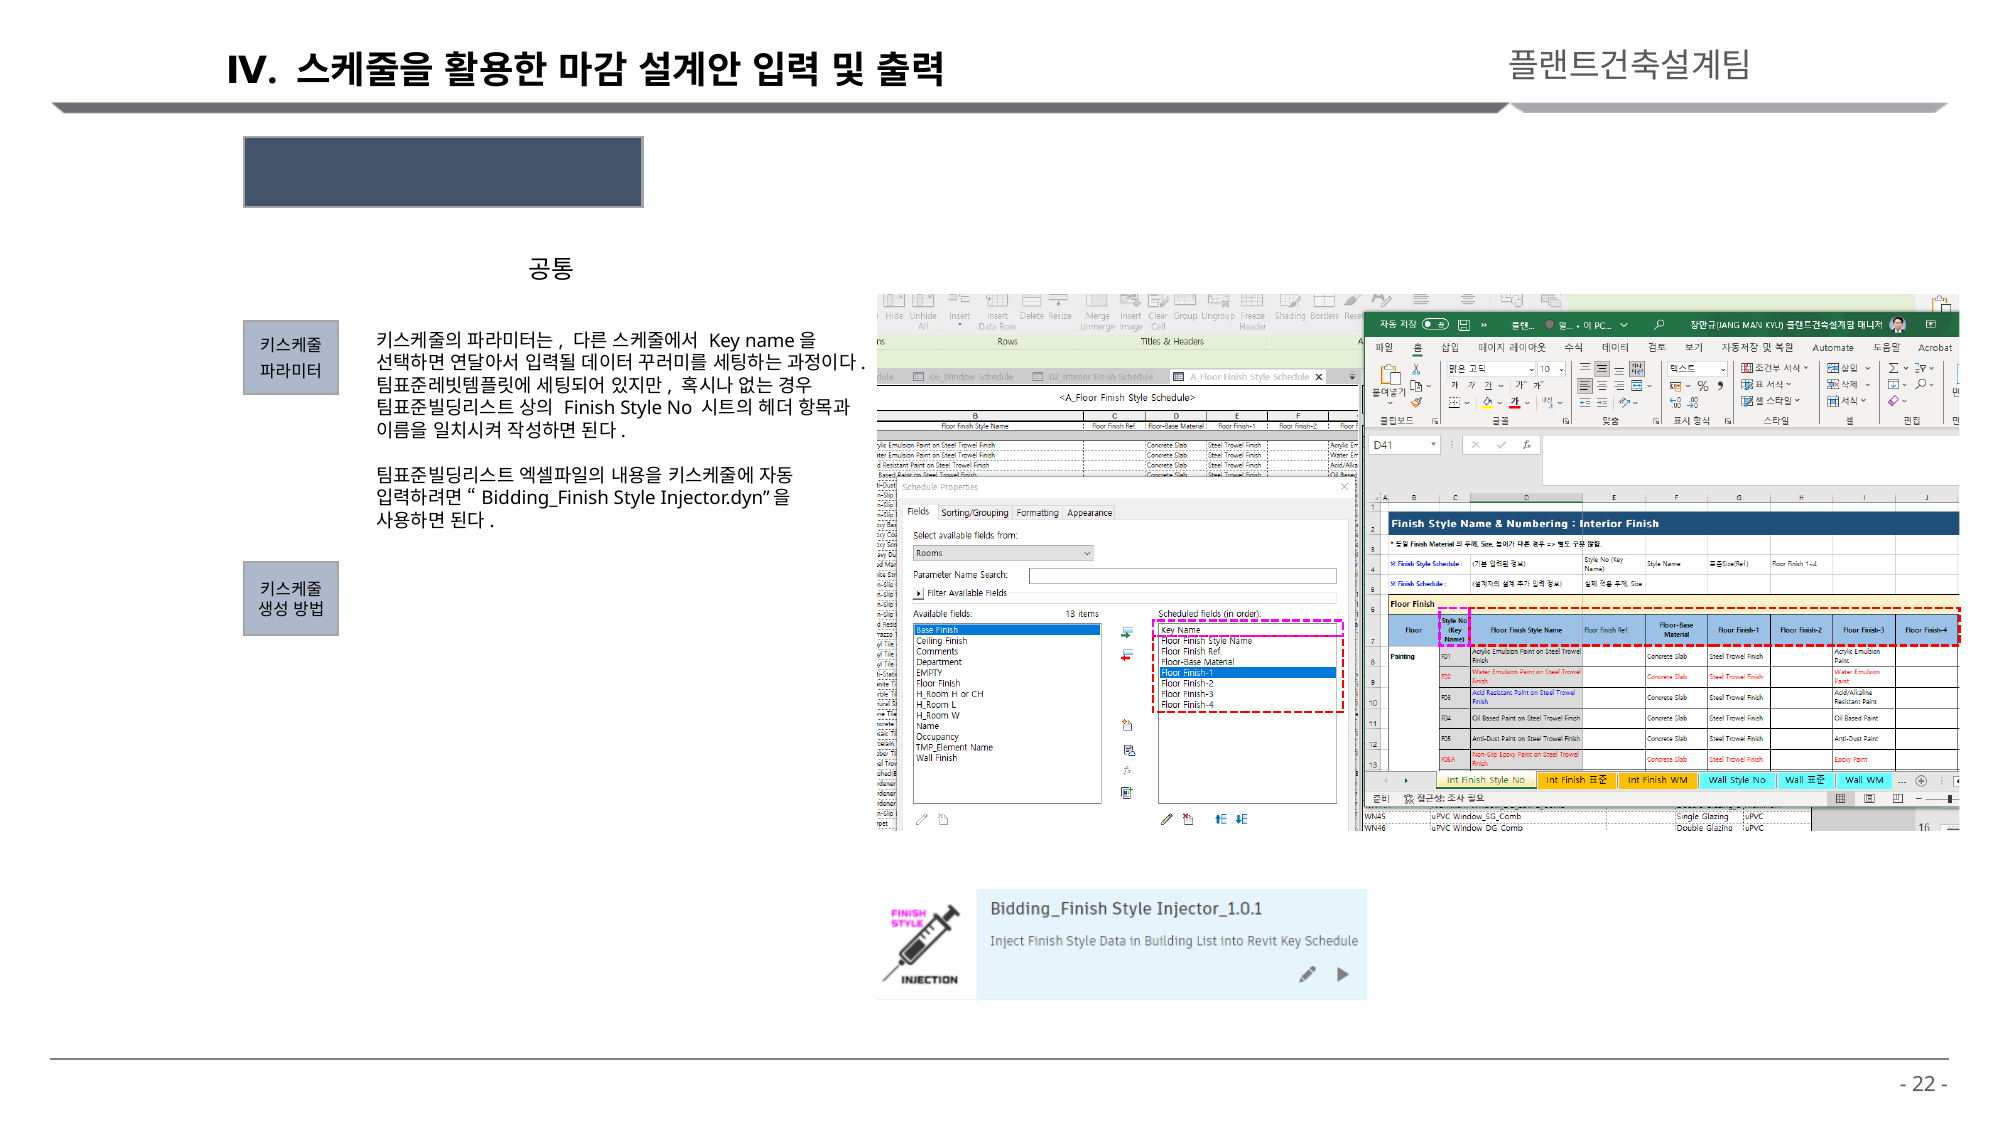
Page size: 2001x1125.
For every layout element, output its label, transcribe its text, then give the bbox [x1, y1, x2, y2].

text_box 키스케줄 생성 방법 [243, 561, 339, 636]
text_box 공통 [244, 245, 860, 291]
text_box A-1. 키 스케줄 [243, 136, 644, 208]
picture [877, 294, 1960, 831]
text_box 키스케줄 파라미터 [243, 320, 339, 395]
picture [877, 889, 1368, 1002]
picture [52, 102, 1948, 114]
text_box Ⅳ. 스케줄을 활용한 마감 설계안 입력 및 출력 [211, 38, 961, 98]
text_box 플랜트건축설계팀 [1508, 43, 1753, 84]
text_box 키스케줄의 파라미터는, 다른 스케줄에서 Key name을 선택하면 연달아서 입력될 데이터 꾸러미를 세팅하는 과정이다. 팀표준레빗템플릿에 세팅되어 있지만, 혹시나 없는 경우 팀표준빌딩리스트 상의 Finish Style No 시트의 헤더 항목과 이름을 일치시켜 작성하면 된다. 팀표준빌딩리스트 엑셀파일의 내용을 키스케줄에 자동 입력하려면 “Bidding_Finish Style Injector.dyn”을 사용하면 된다. [361, 321, 877, 539]
